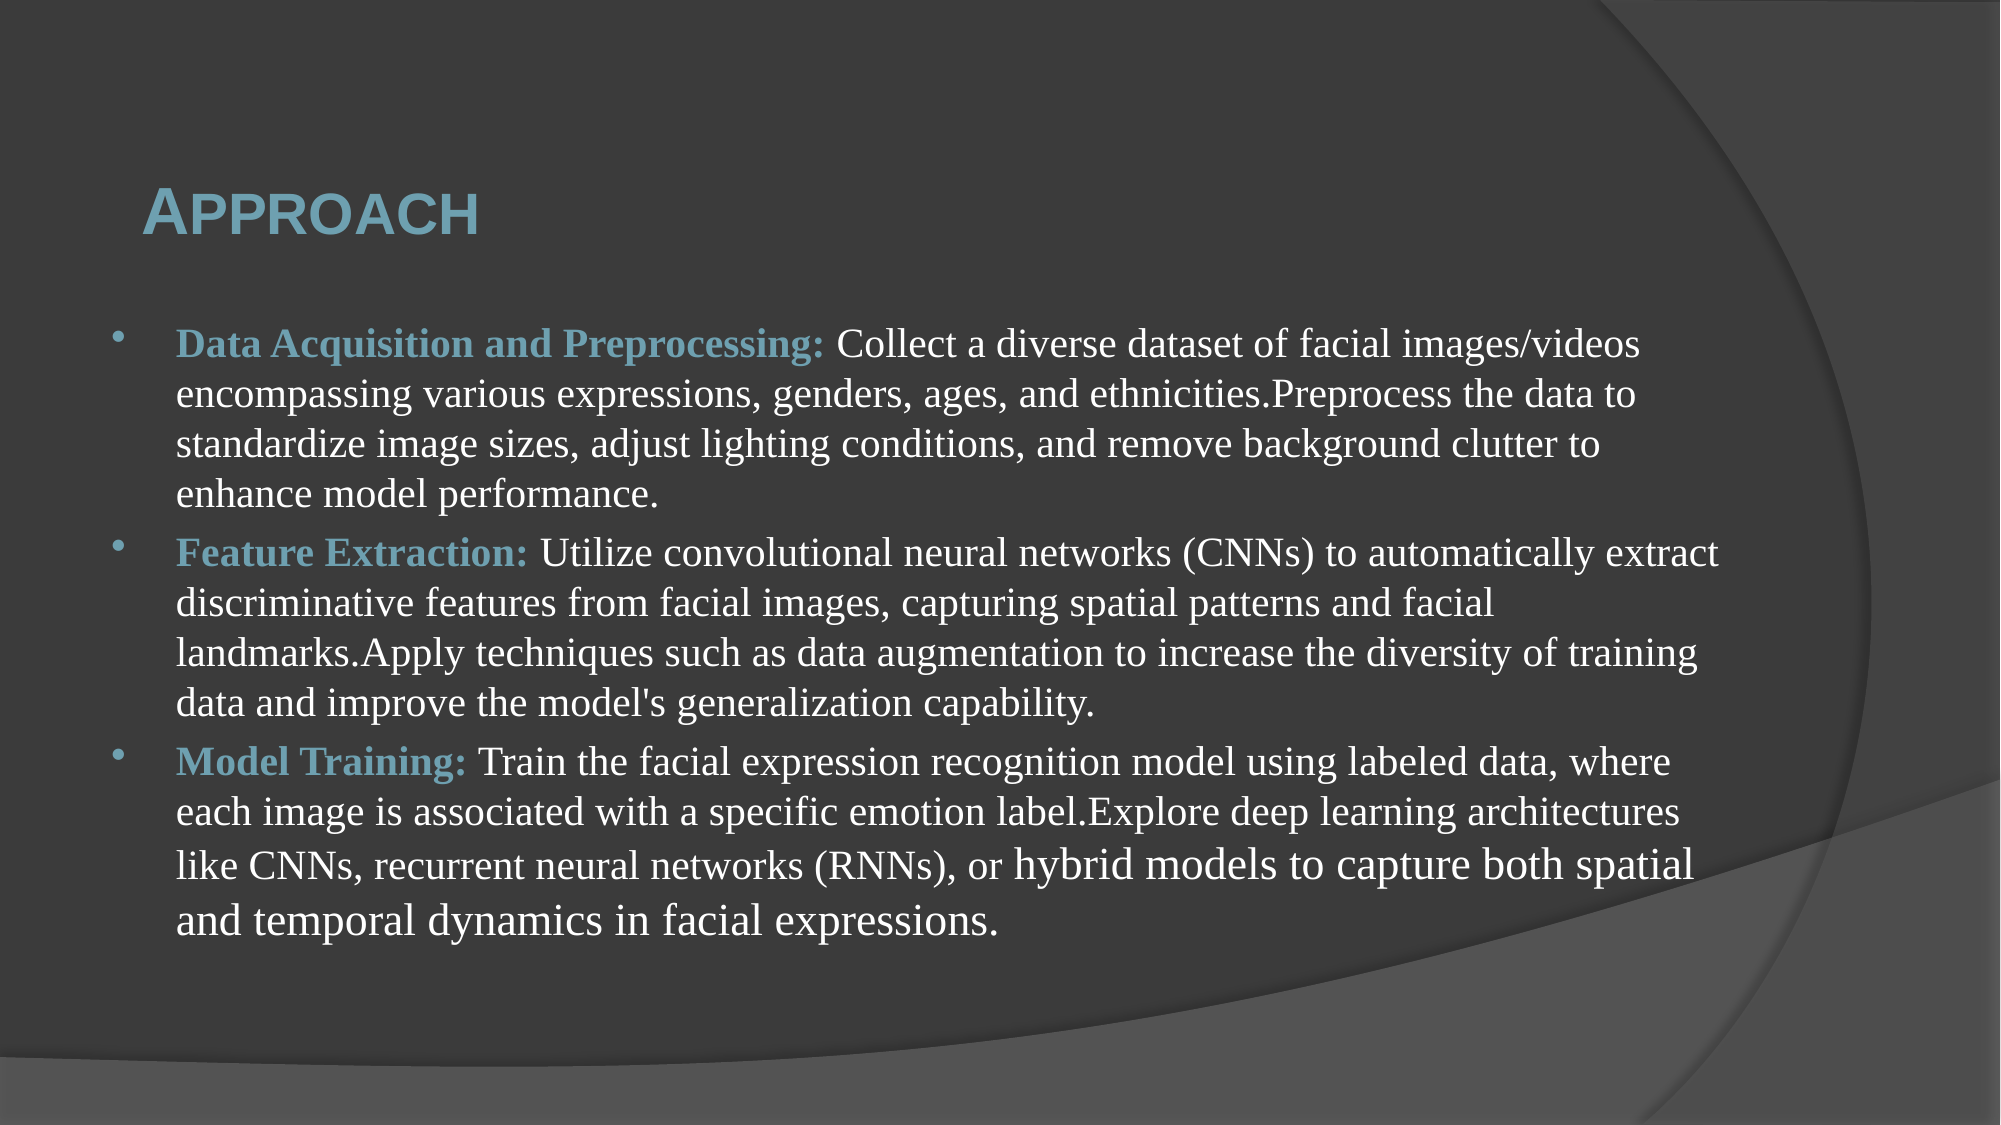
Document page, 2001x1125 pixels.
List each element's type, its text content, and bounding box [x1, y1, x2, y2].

text_box APPROACH [126, 160, 1584, 256]
list Data Acquisition and Preprocessing: Collect a diverse dataset of facial images/videos encompassing various expressions, genders, ages, and ethnicities.Preprocess the data to standardize image sizes, adjust lighting conditions, and remove background clutter to enhance model performance. Feature Extraction: Utilize convolutional neural networks (CNNs) to automatically extract discriminative features from facial images, capturing spatial patterns and facial landmarks.Apply techniques such as data augmentation to increase the diversity of training data and improve the model's generalization capability. Model Training: Train the facial expression recognition model using labeled data, where each image is associated with a specific emotion label.Explore deep learning architectures like CNNs, recurrent neural networks (RNNs), or hybrid models to capture both spatial and temporal dynamics in facial expressions. [92, 308, 1738, 1068]
